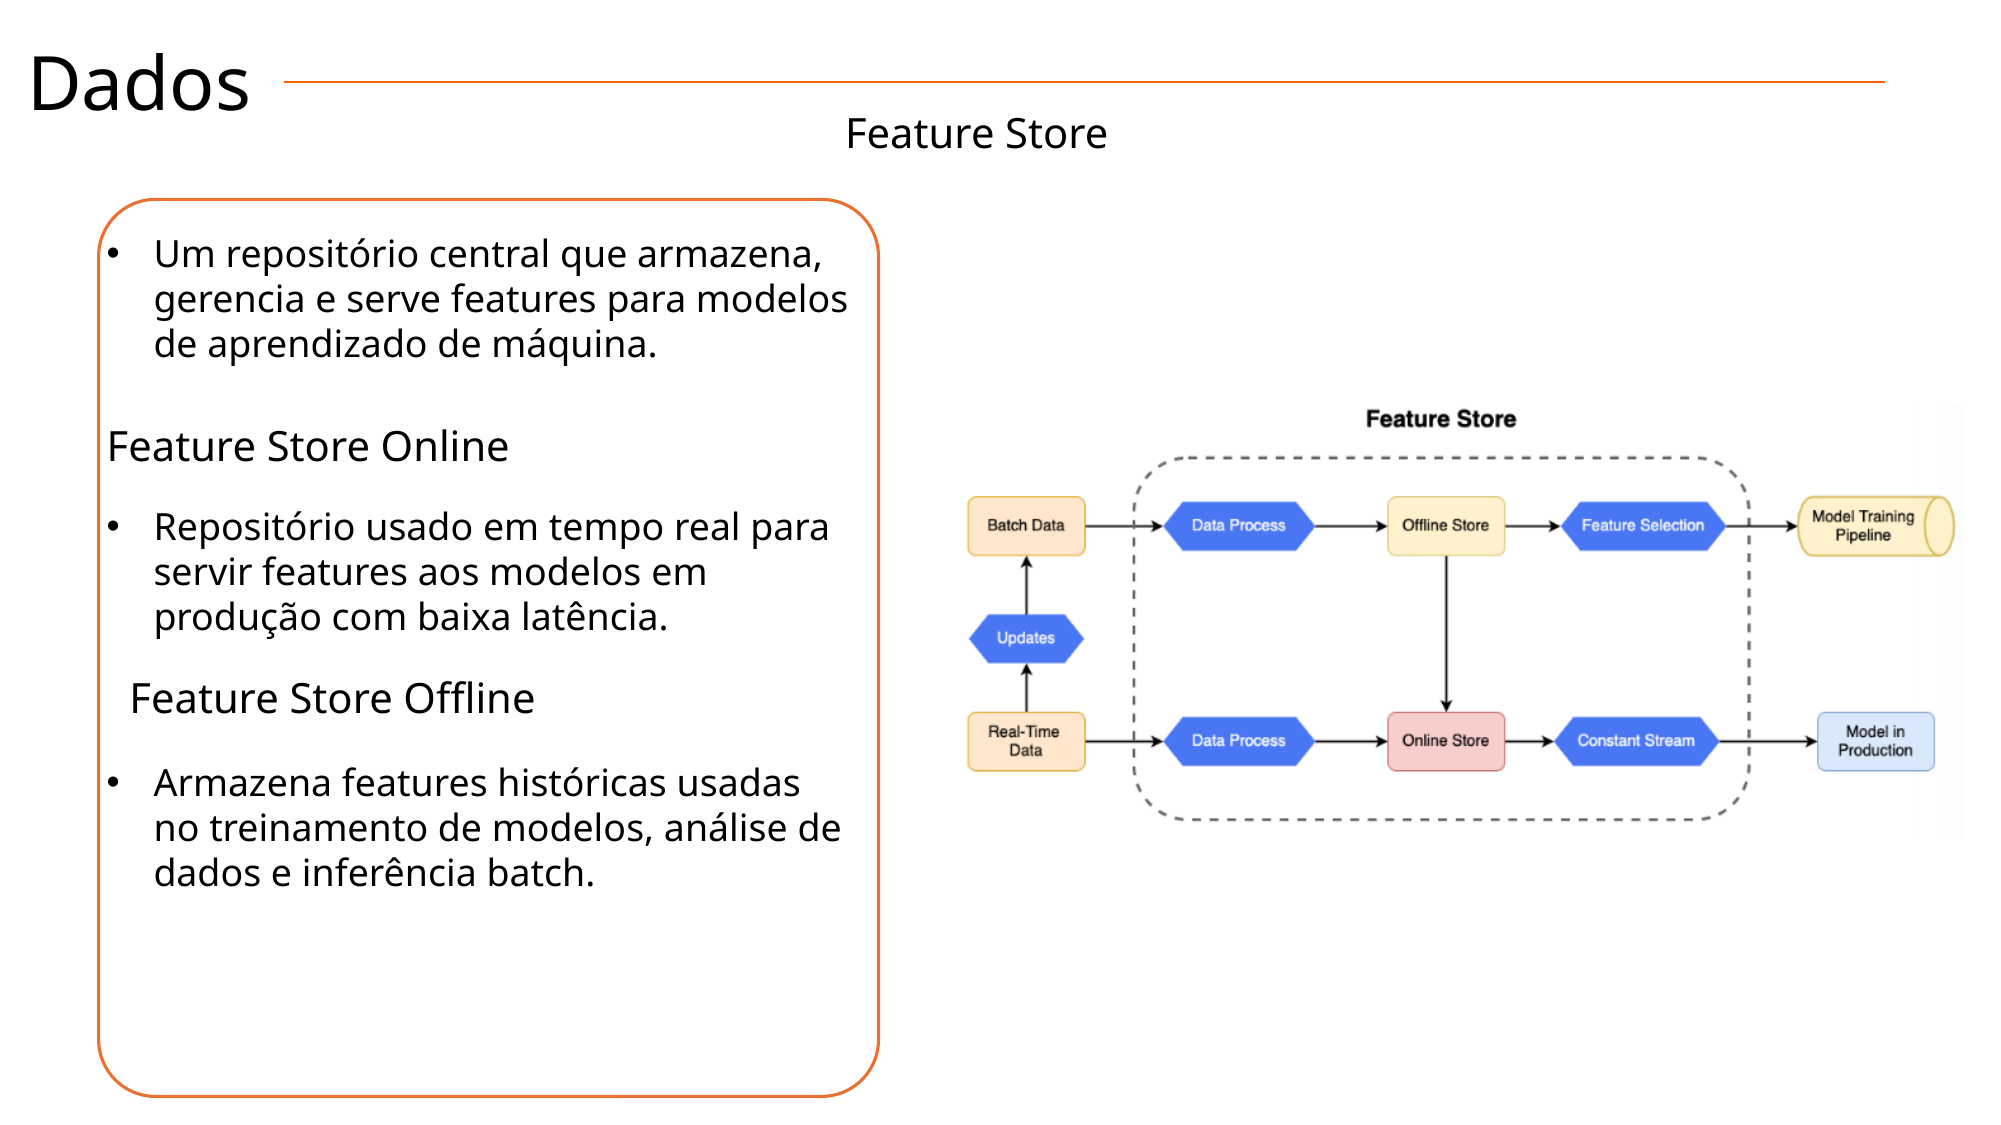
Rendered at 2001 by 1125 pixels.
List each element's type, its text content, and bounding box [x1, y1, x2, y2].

text_box Armazena features históricas usadas no treinamento de modelos, análise de dados e inferência batch. [91, 751, 872, 902]
text_box Feature Store Online [91, 411, 794, 477]
text_box Feature Store Offline [114, 664, 816, 730]
text_box [97, 226, 881, 1099]
text_box Repositório usado em tempo real para servir features aos modelos em produção com baixa latência. [91, 495, 872, 645]
text_box Um repositório central que armazena, gerencia e serve features para modelos de aprendizado de máquina. [91, 222, 872, 373]
text_box Feature Store [735, 99, 1218, 164]
picture [953, 405, 1963, 840]
text_box [108, 197, 869, 222]
text_box Dados [12, 28, 267, 134]
